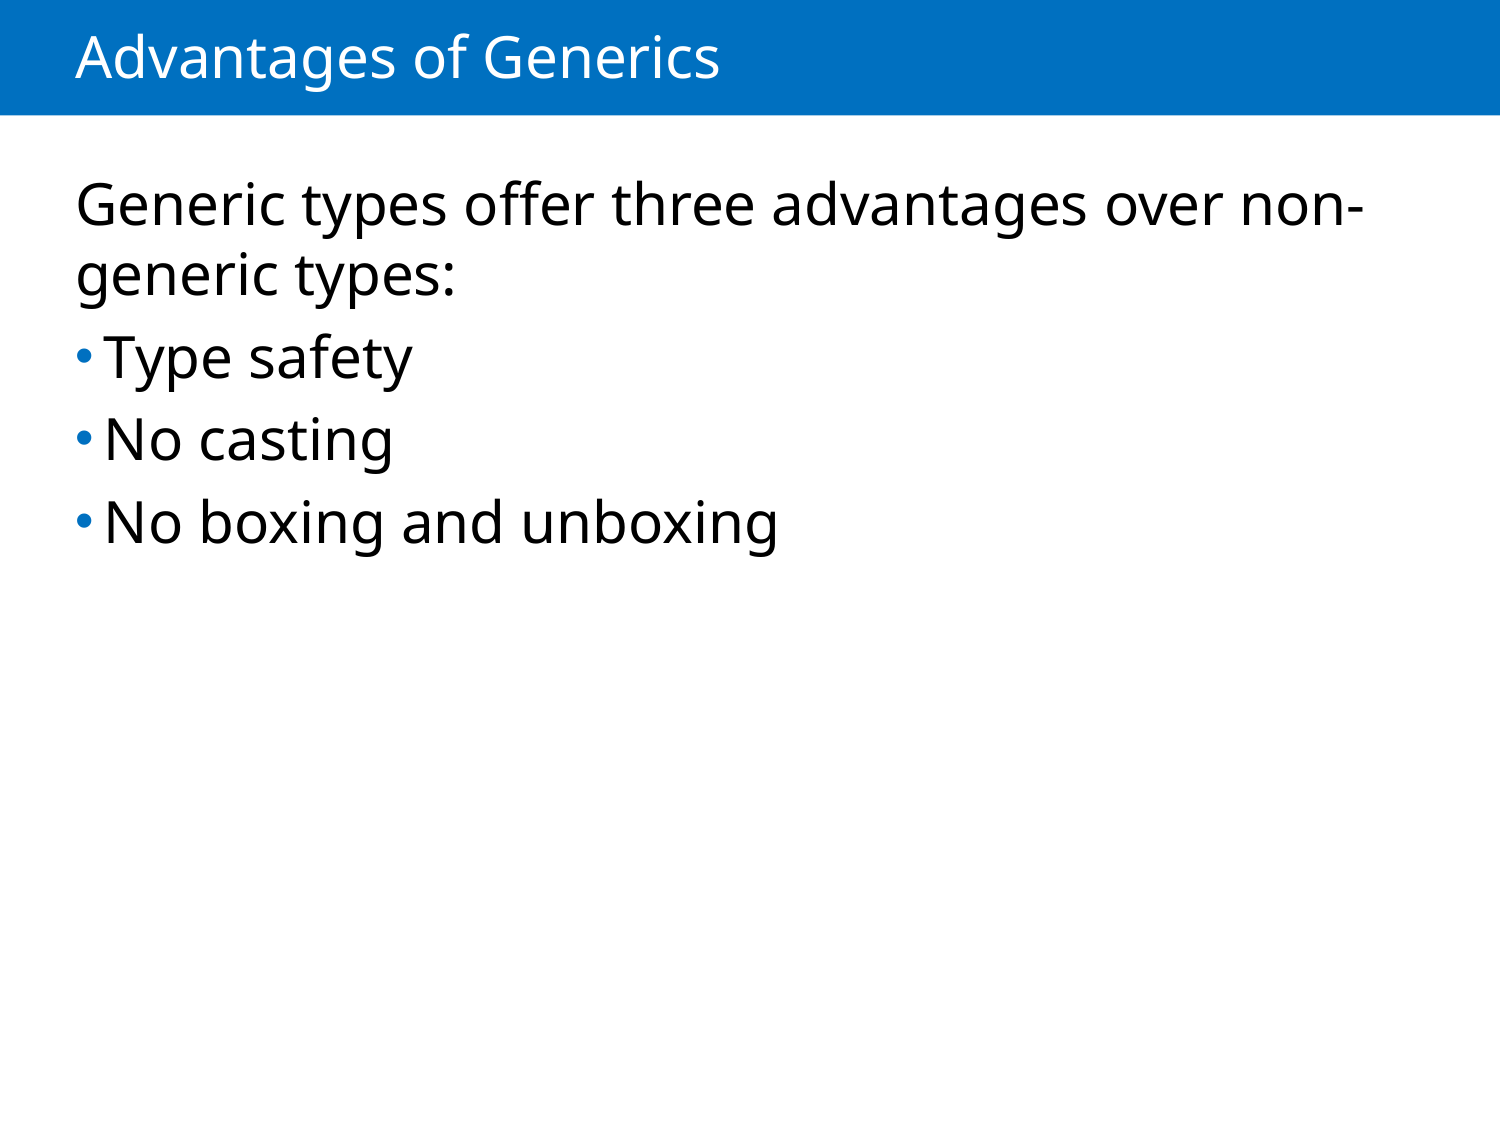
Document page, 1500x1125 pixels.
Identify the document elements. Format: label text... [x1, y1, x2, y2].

text_box Generic types offer three advantages over non-generic types: Type safety No casting No boxing and unboxing [75, 167, 1408, 1012]
title Advantages of Generics [75, 0, 1351, 122]
